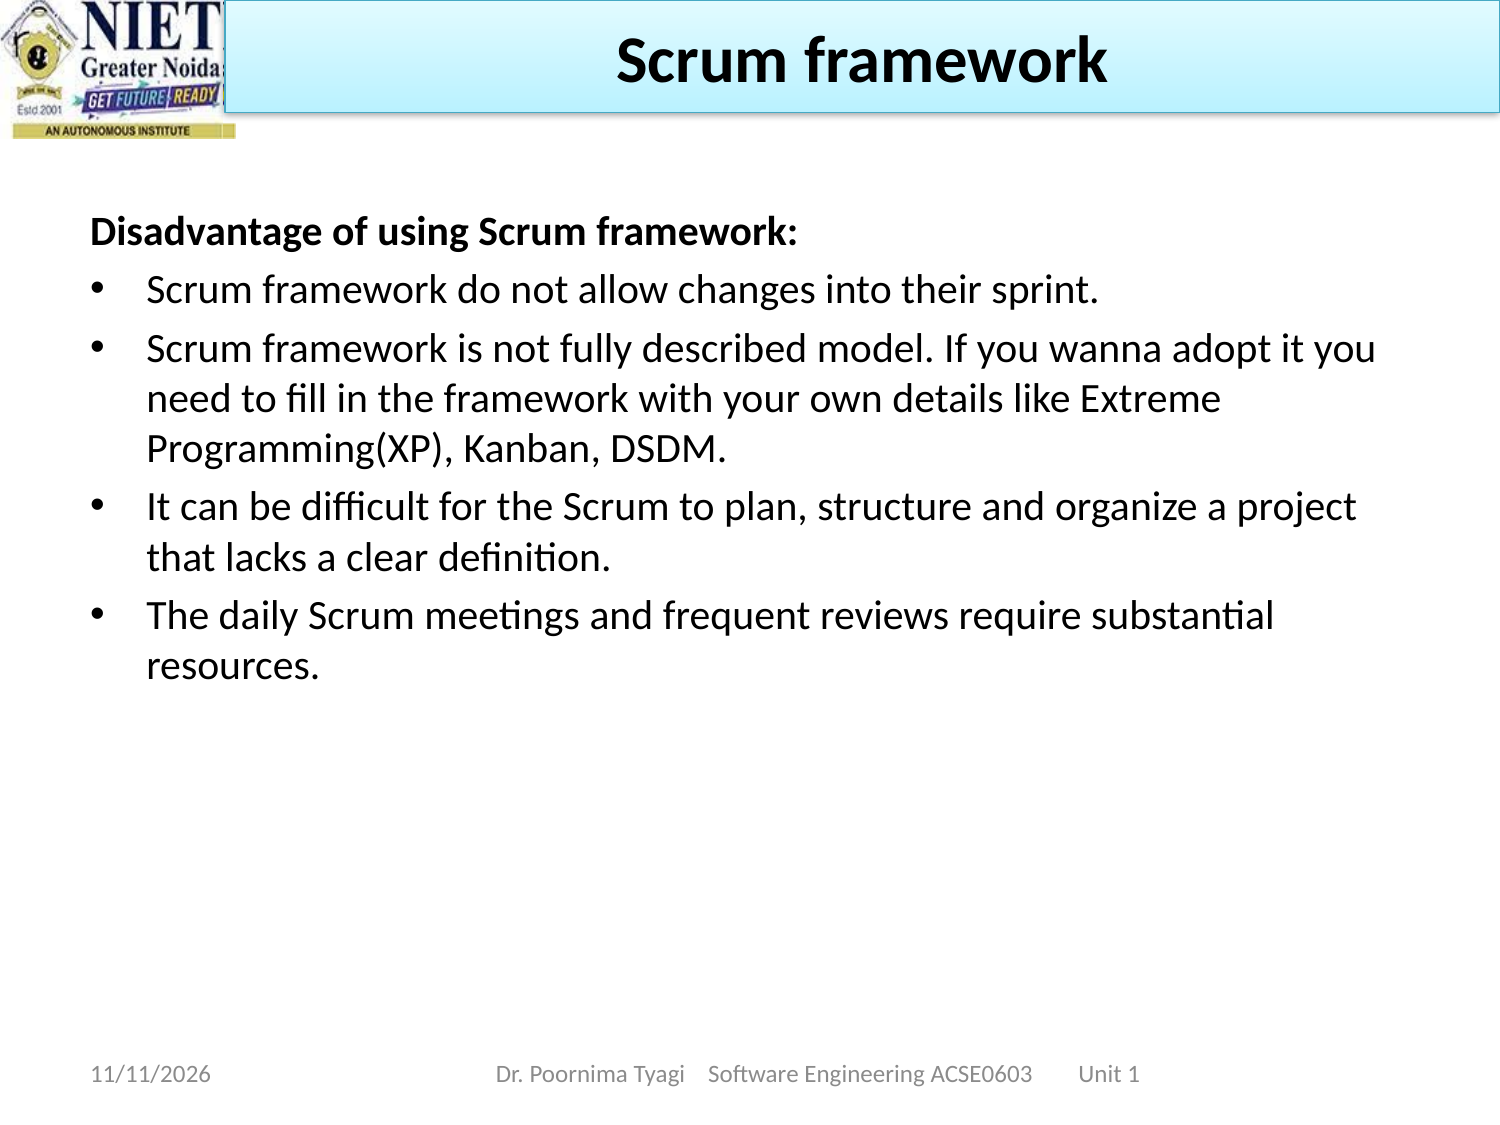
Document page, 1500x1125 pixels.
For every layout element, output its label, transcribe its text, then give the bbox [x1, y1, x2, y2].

list Disadvantage of using Scrum framework: Scrum framework do not allow changes into their sprint. Scrum framework is not fully described model. If you wanna adopt it you need to fill in the framework with your own details like Extreme Programming(XP), Kanban, DSDM. It can be difficult for the Scrum to plan, structure and organize a project that lacks a clear definition. The daily Scrum meetings and frequent reviews require substantial resources. [75, 196, 1425, 1005]
footer Dr. Poornima Tyagi Software Engineering ACSE0603 Unit 1 [362, 1042, 1275, 1103]
text_box Scrum framework [238, 0, 1500, 113]
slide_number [75, 1042, 362, 1103]
picture [0, 0, 238, 140]
